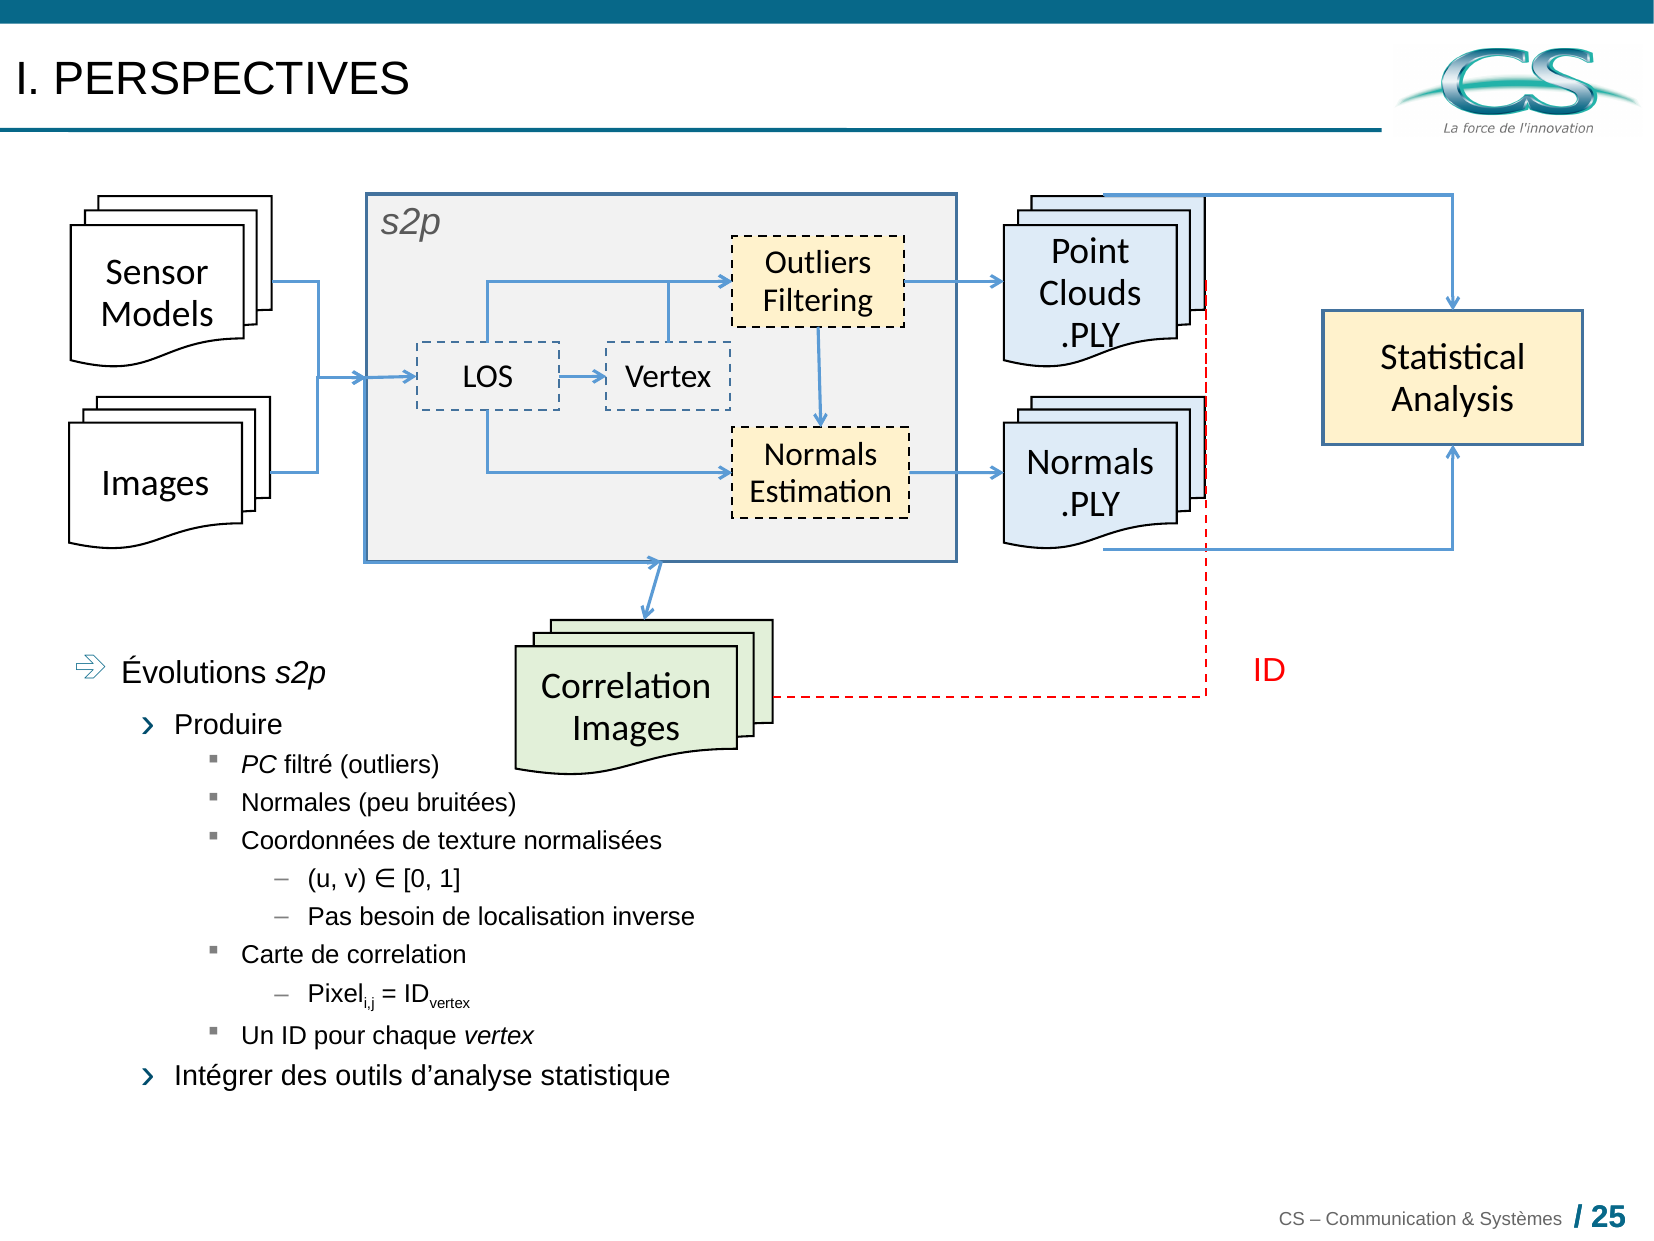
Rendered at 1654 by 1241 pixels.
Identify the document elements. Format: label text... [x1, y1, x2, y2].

subtitle I. Perspectives [0, 40, 1382, 113]
picture [1393, 44, 1643, 137]
list Évolutions s2p Produire PC filtré (outliers) Normales (peu bruitées) Coordonnées de texture normalisées (u, v) ∈ [0, 1] Pas besoin de localisation inverse Carte de correlation Pixeli,j = IDvertex Un ID pour chaque vertex Intégrer des outils d’analyse statistique [58, 644, 1595, 1105]
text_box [69, 193, 1583, 775]
